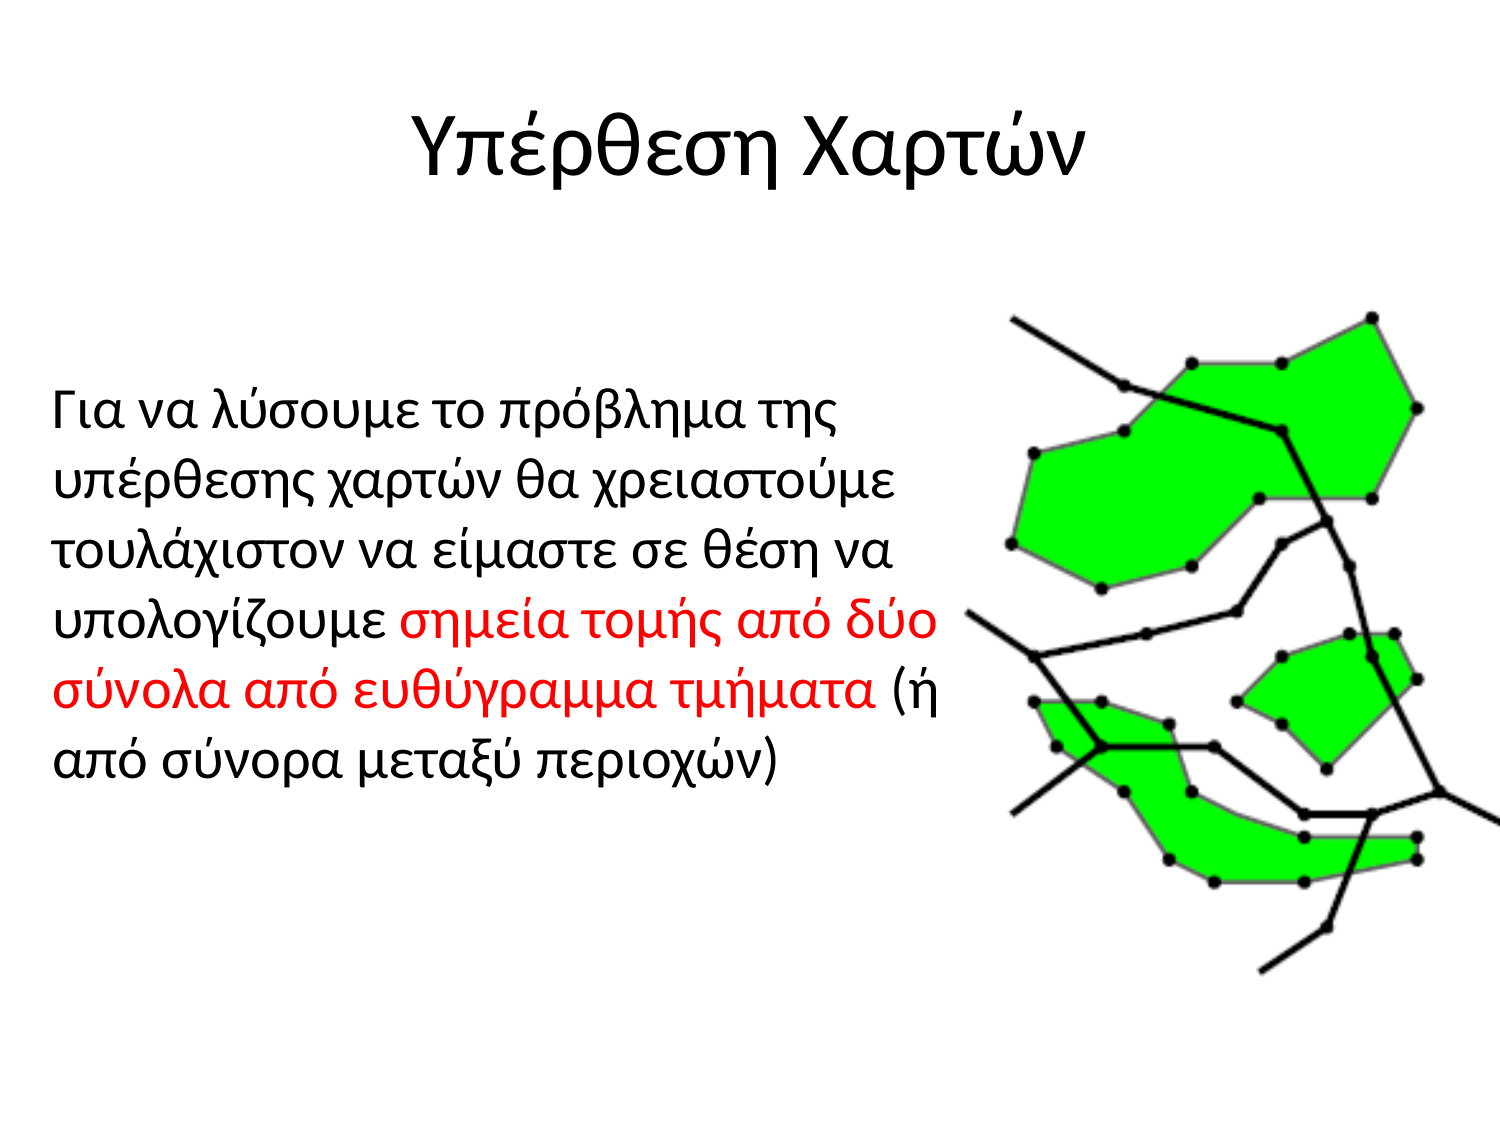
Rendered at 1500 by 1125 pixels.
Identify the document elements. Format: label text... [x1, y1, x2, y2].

picture [949, 287, 1500, 987]
list Για να λύσουμε το πρόβλημα της υπέρθεσης χαρτών θα χρειαστούμε τουλάχιστον να είμαστε σε θέση να υπολογίζουμε σημεία τομής από δύο σύνολα από ευθύγραμμα τμήματα (ή από σύνορα μεταξύ περιοχών) [37, 362, 1038, 1038]
title Υπέρθεση Χαρτών [75, 45, 1425, 233]
